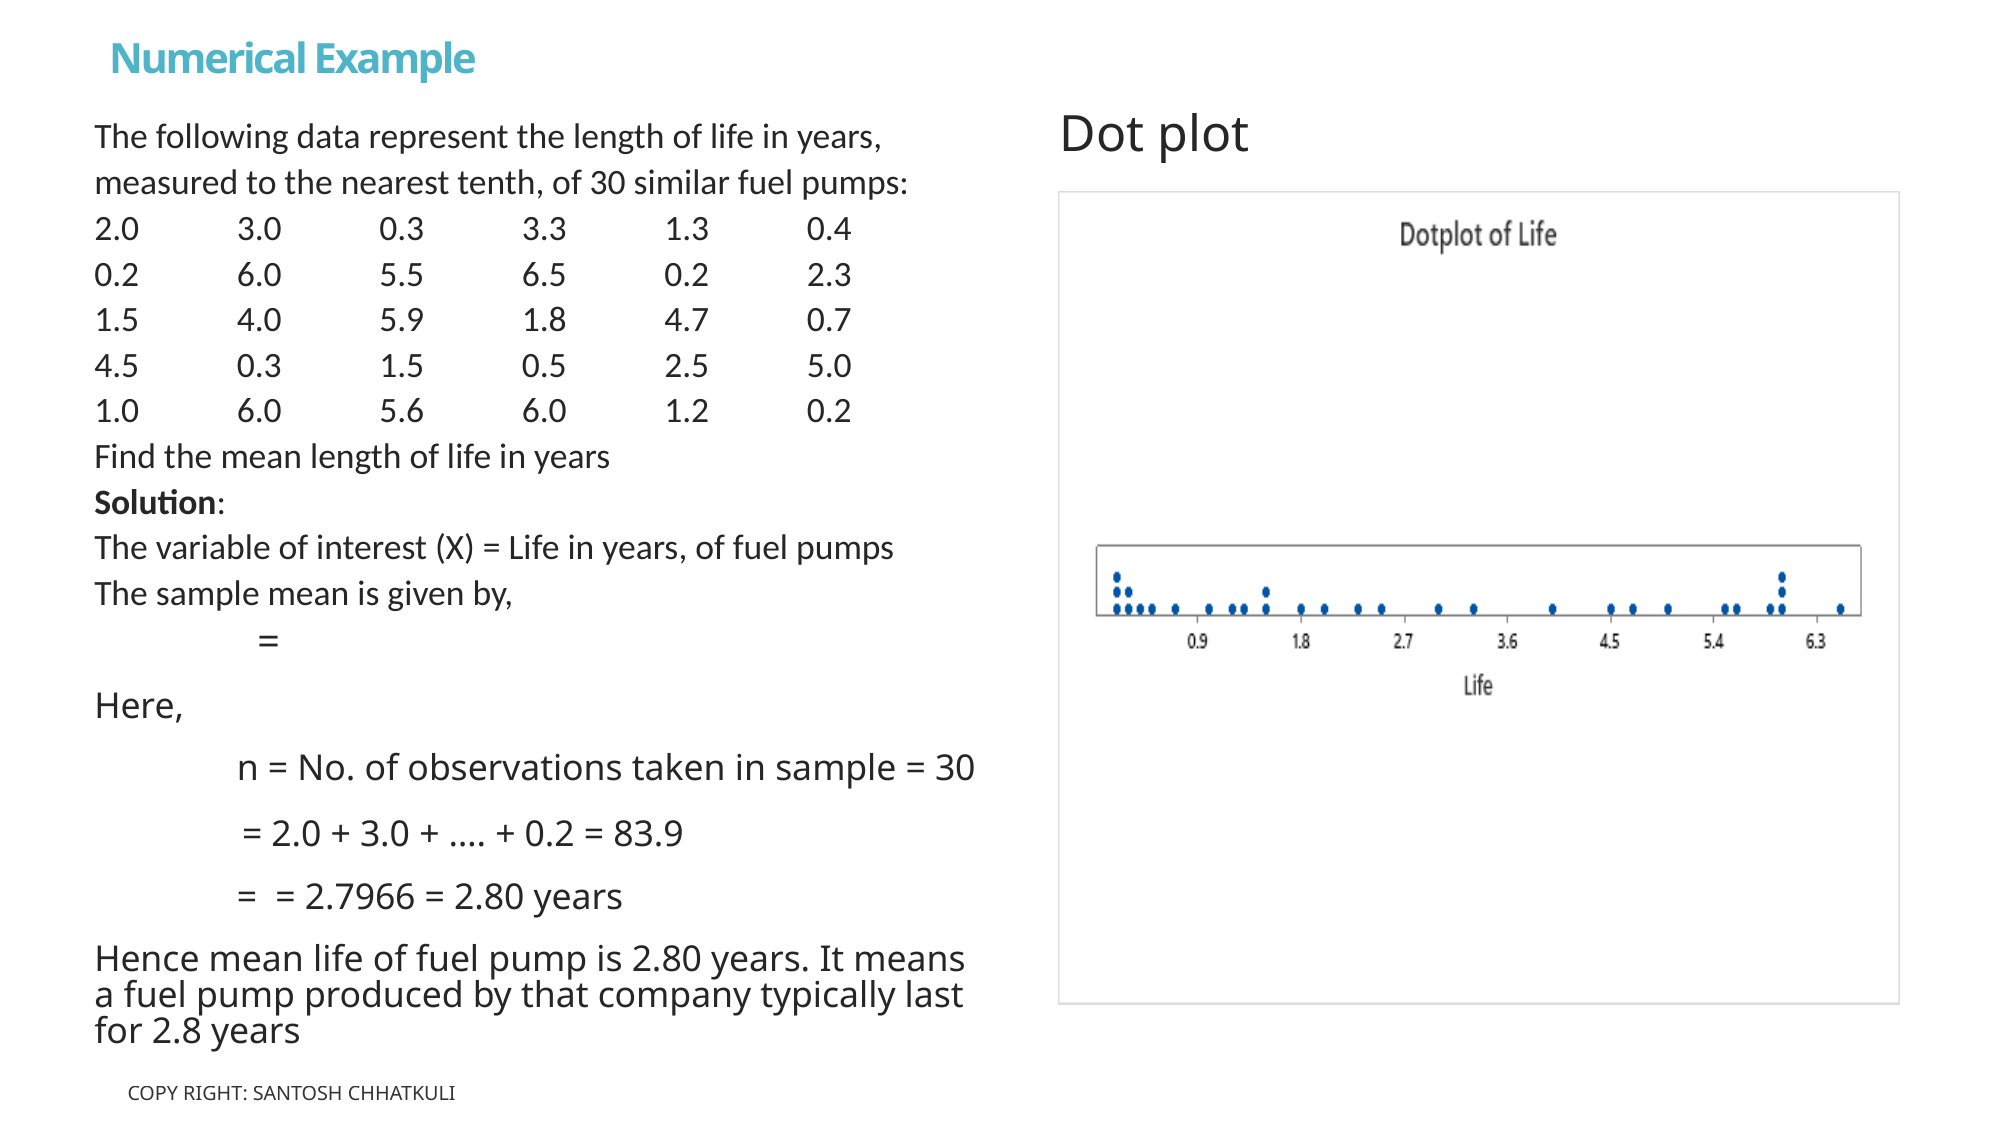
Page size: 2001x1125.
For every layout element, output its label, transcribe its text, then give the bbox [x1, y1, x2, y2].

picture [1058, 190, 1901, 1005]
footer Copy Right: Santosh Chhatkuli [112, 1075, 938, 1113]
list Dot plot [1044, 102, 1900, 1036]
title Numerical Example [94, 31, 1745, 90]
